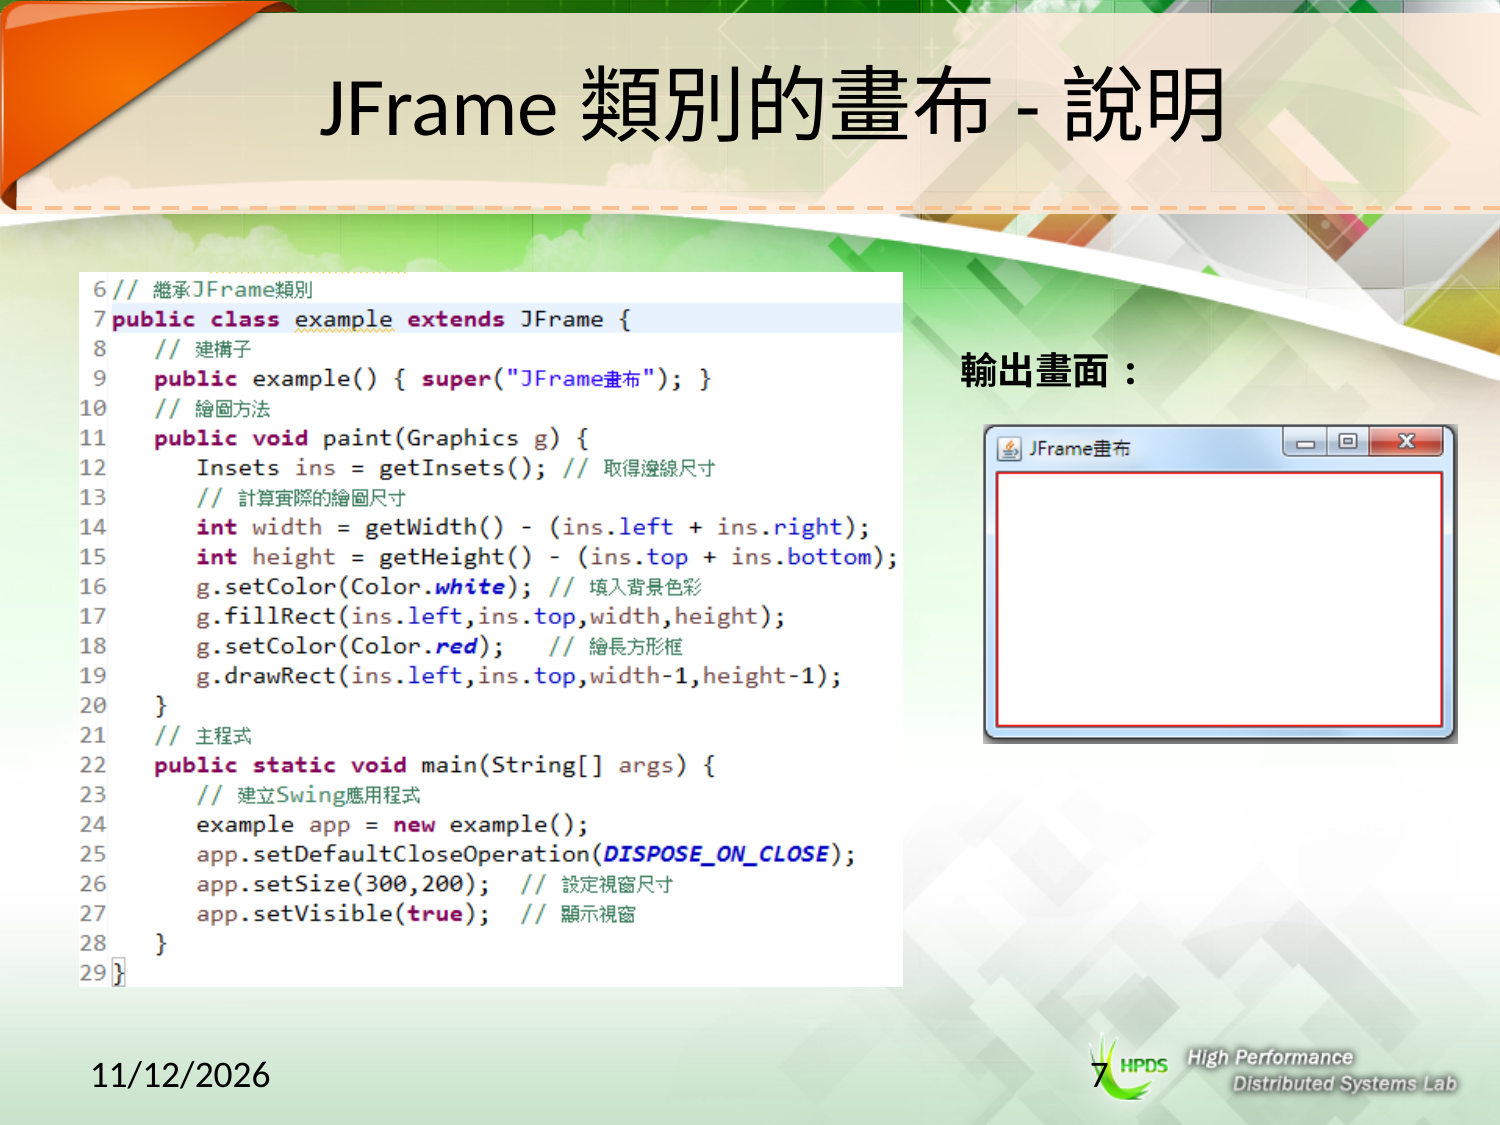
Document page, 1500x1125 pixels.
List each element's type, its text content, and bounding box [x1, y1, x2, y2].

text_box [156, 220, 1458, 764]
text_box 輸出畫面: [945, 339, 1157, 400]
text_box [312, 11, 1500, 207]
text_box JFrame類別的畫布-說明 [312, 44, 1435, 160]
picture [0, 0, 1500, 1125]
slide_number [75, 1042, 425, 1103]
slide_number 7 [1074, 1042, 1425, 1103]
